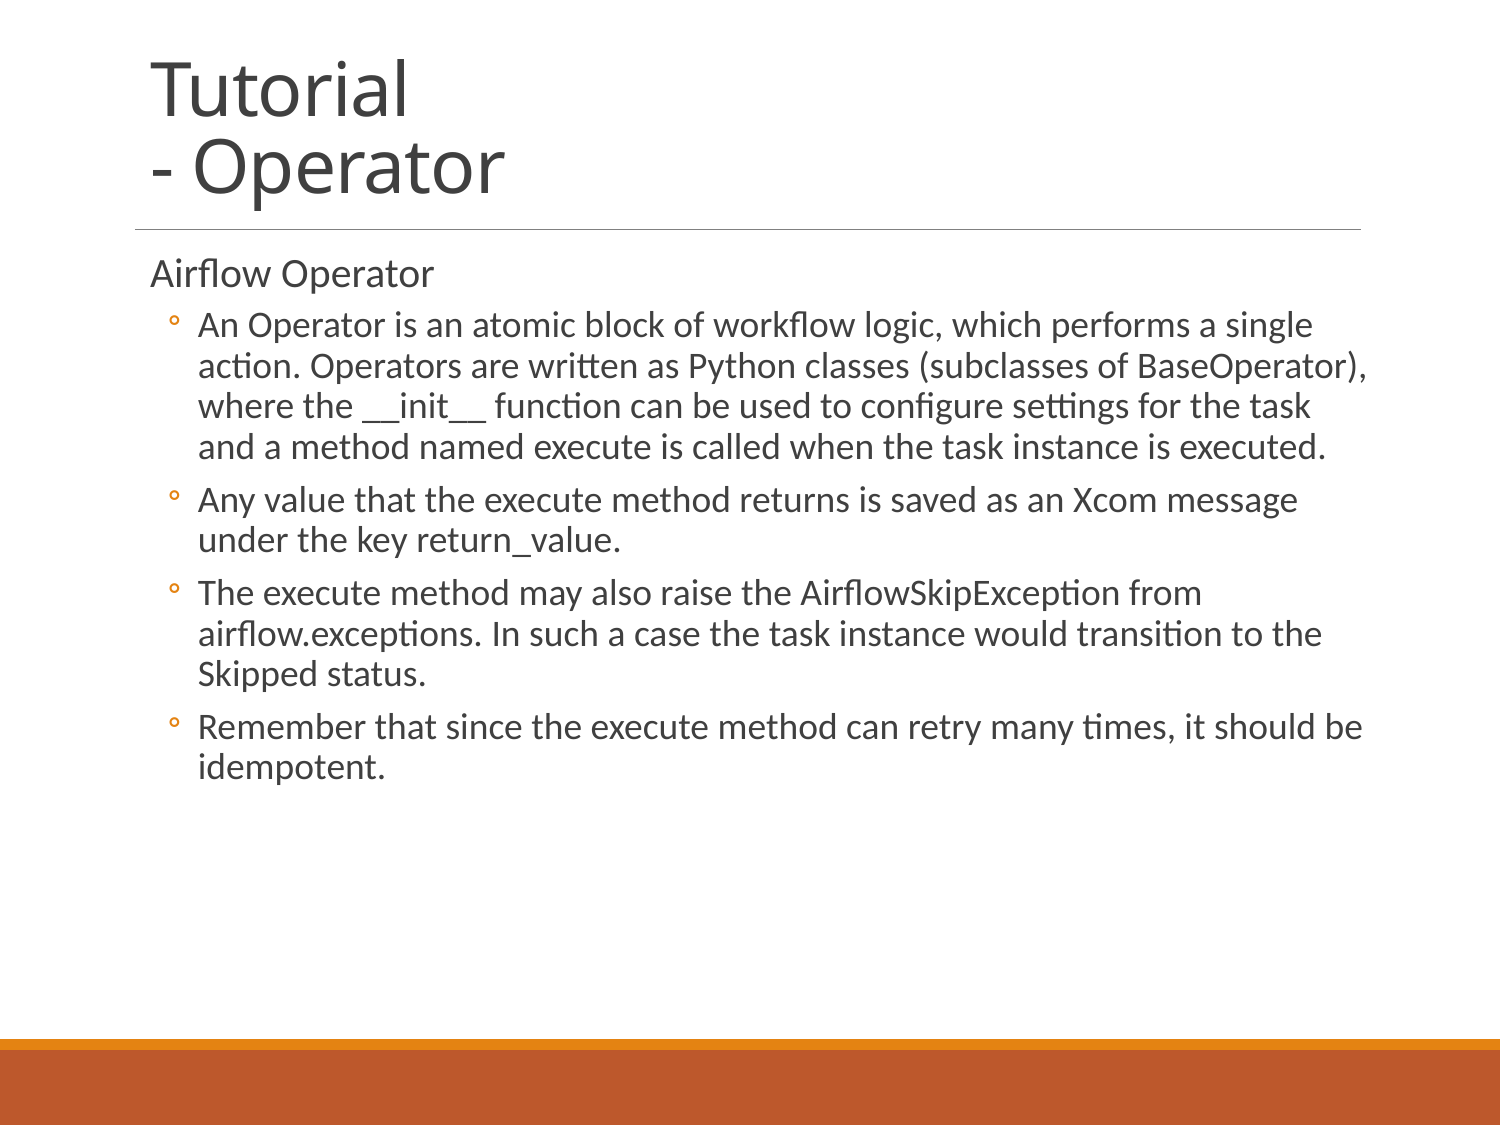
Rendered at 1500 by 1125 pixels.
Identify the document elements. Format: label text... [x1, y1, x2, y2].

list Airflow Operator An Operator is an atomic block of workflow logic, which performs a single action. Operators are written as Python classes (subclasses of BaseOperator), where the __init__ function can be used to configure settings for the task and a method named execute is called when the task instance is executed. Any value that the execute method returns is saved as an Xcom message under the key return_value. The execute method may also raise the AirflowSkipException from airflow.exceptions. In such a case the task instance would transition to the Skipped status. Remember that since the execute method can retry many times, it should be idempotent. [135, 244, 1373, 999]
title Tutorial - Operator [135, 47, 1373, 216]
